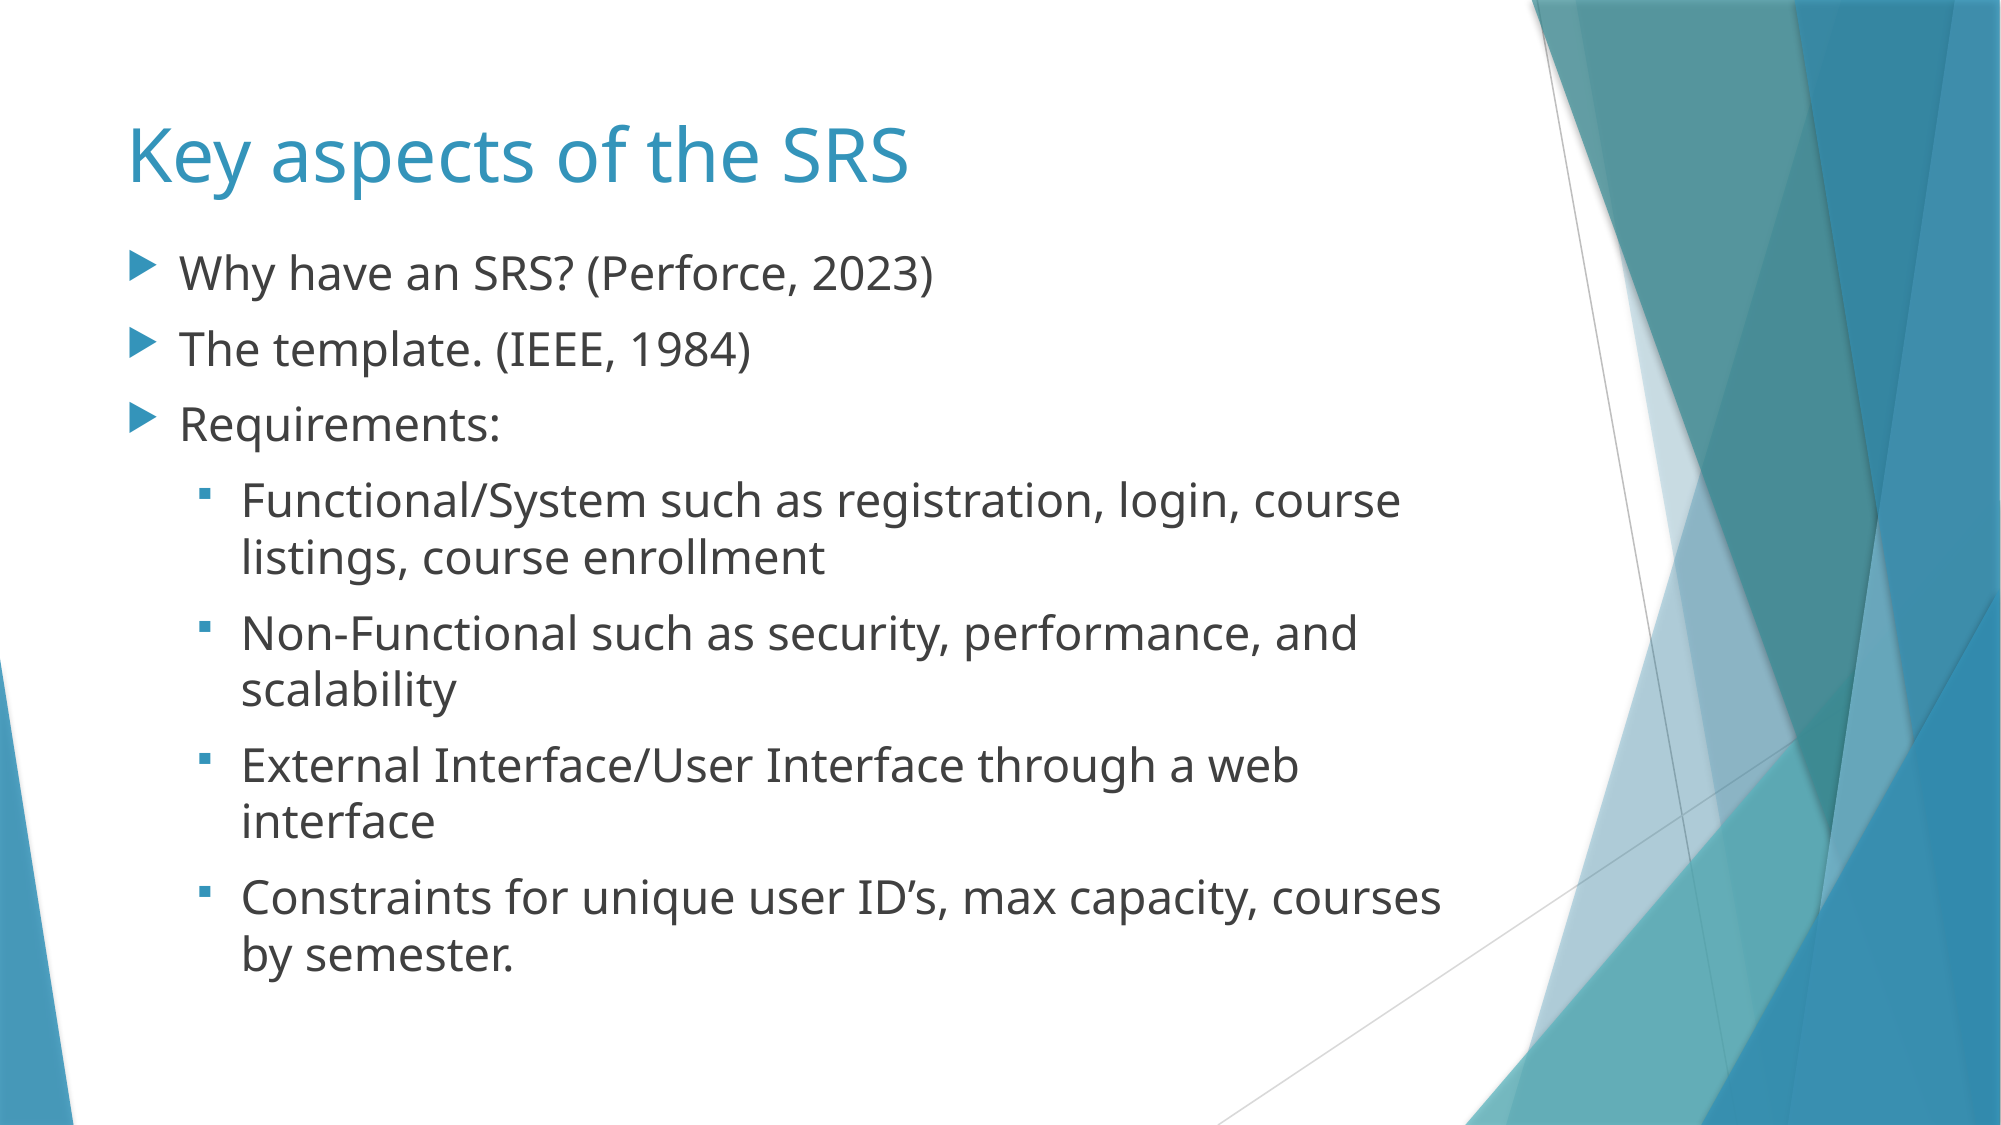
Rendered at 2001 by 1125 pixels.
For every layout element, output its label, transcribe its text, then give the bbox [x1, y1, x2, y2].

title Key aspects of the SRS [111, 99, 1522, 235]
list Why have an SRS? (Perforce, 2023) The template. (IEEE, 1984) Requirements: Functional/System such as registration, login, course listings, course enrollment Non-Functional such as security, performance, and scalability External Interface/User Interface through a web interface Constraints for unique user ID’s, max capacity, courses by semester. [111, 235, 1522, 992]
